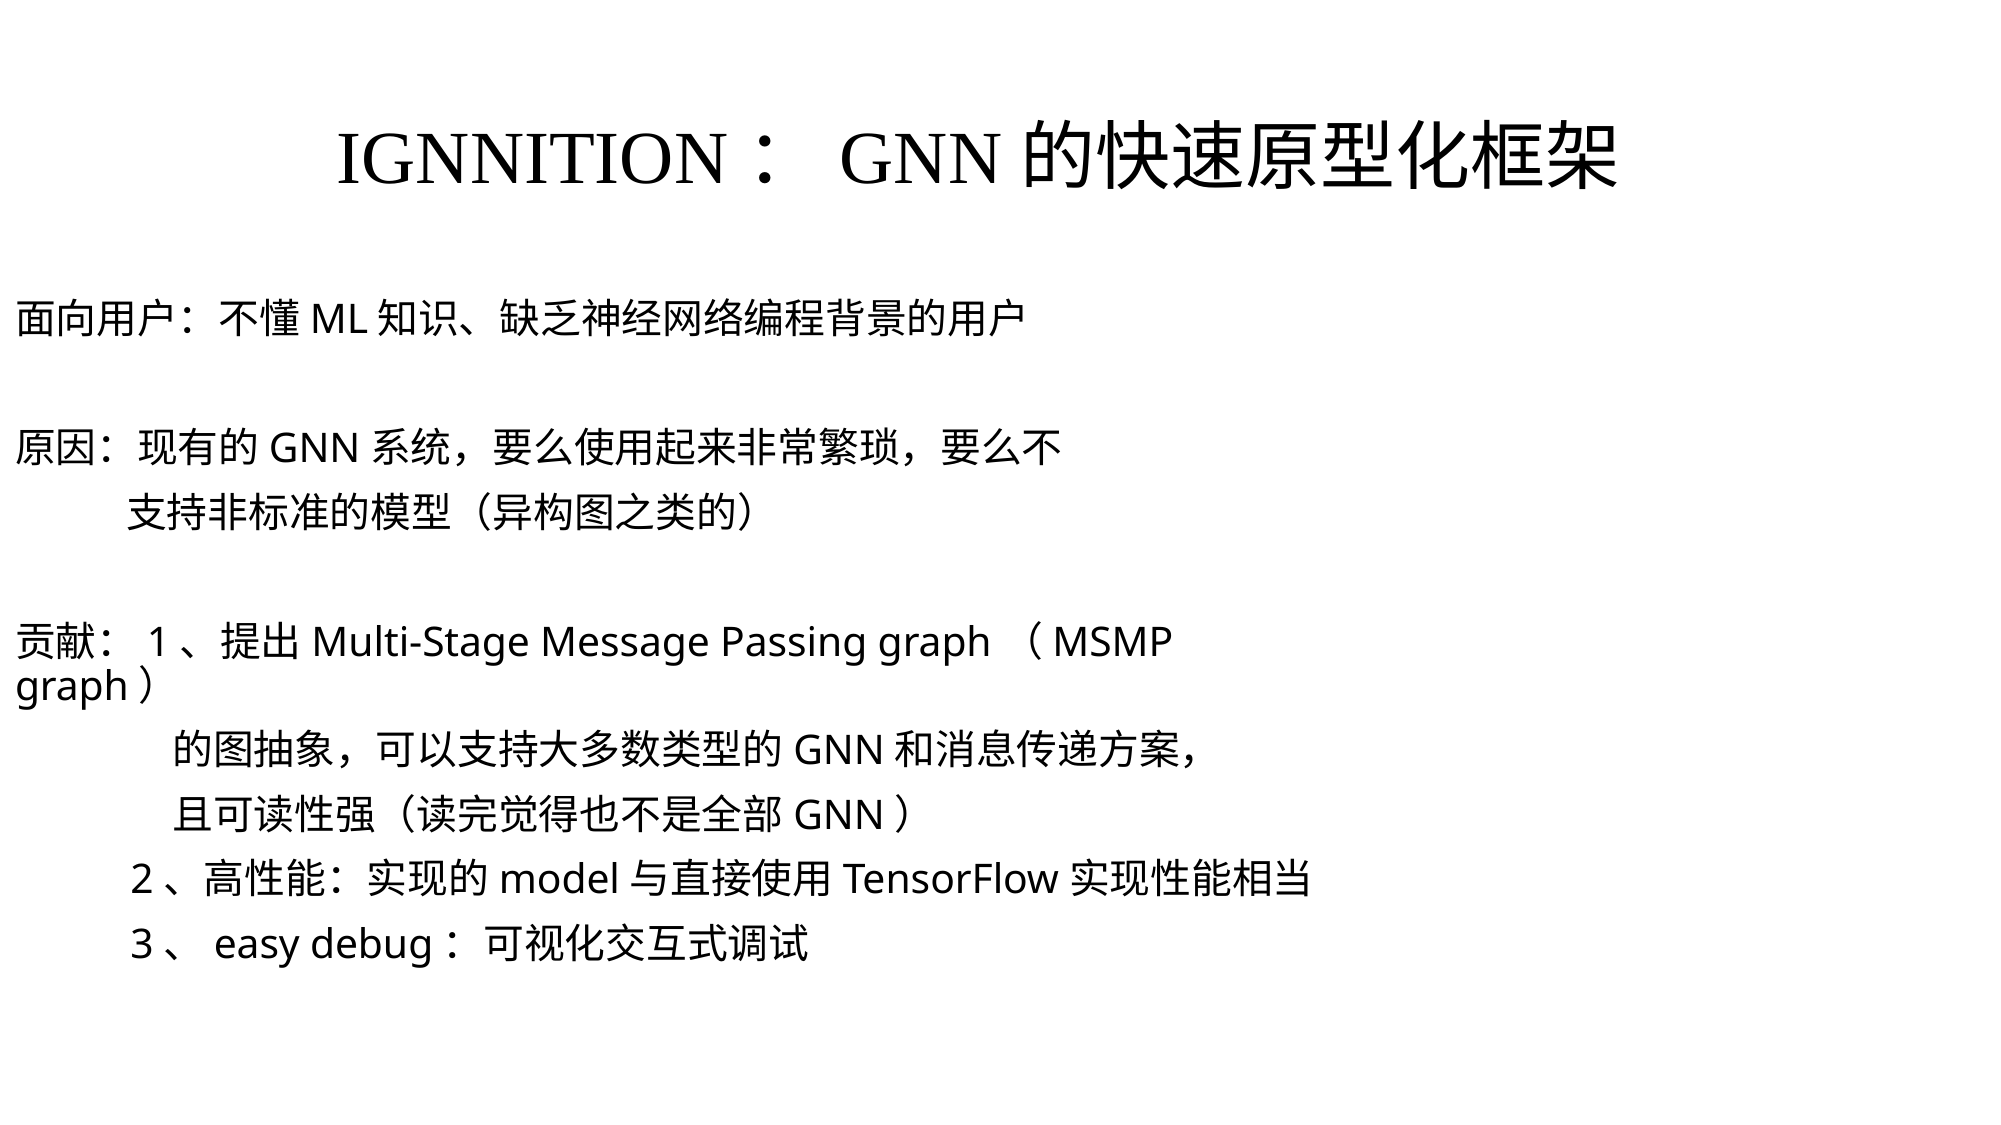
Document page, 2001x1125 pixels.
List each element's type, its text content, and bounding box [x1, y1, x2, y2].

subtitle 面向用户：不懂ML知识、缺乏神经网络编程背景的用户 原因：现有的GNN系统，要么使用起来非常繁琐，要么不 支持非标准的模型（异构图之类的） 贡献：1、提出Multi-Stage Message Passing graph（MSMP graph） 的图抽象，可以支持大多数类型的GNN和消息传递方案， 且可读性强（读完觉得也不是全部GNN） 2、高性能：实现的model与直接使用TensorFlow实现性能相当 3、easy debug：可视化交互式调试 [0, 290, 1354, 1019]
title IGNNITION：GNN的快速原型化框架 [301, 106, 1656, 208]
